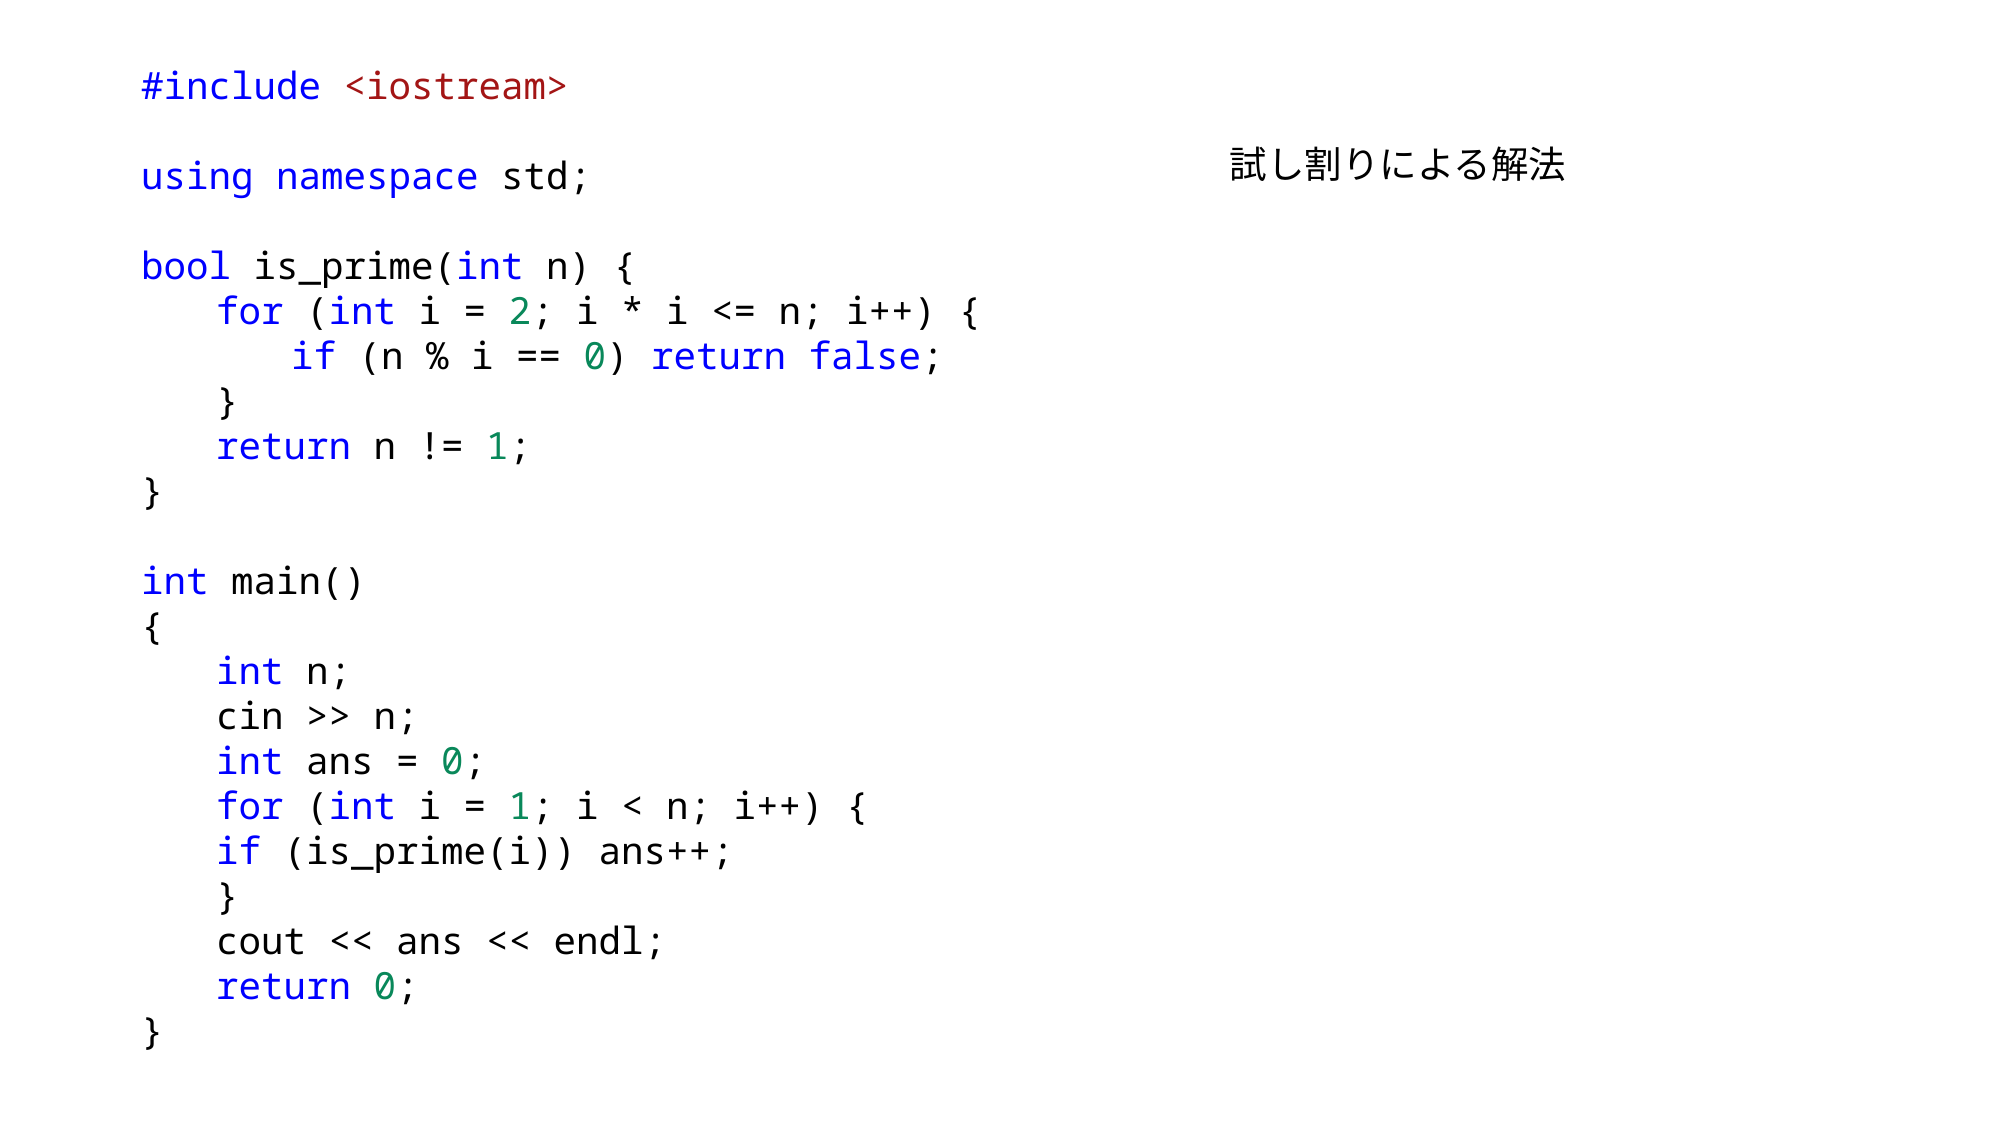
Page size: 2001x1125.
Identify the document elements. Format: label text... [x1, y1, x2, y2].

text_box 試し割りによる解法 [1214, 133, 1874, 194]
text_box #include <iostream> using namespace std; bool is_prime(int n) { for (int i = 2; i * i <= n; i++) { if (n % i == 0) return false; } return n != 1; } int main() { int n; cin >> n; int ans = 0; for (int i = 1; i < n; i++) { if (is_prime(i)) ans++; } cout << ans << endl; return 0; } [126, 55, 1127, 1060]
